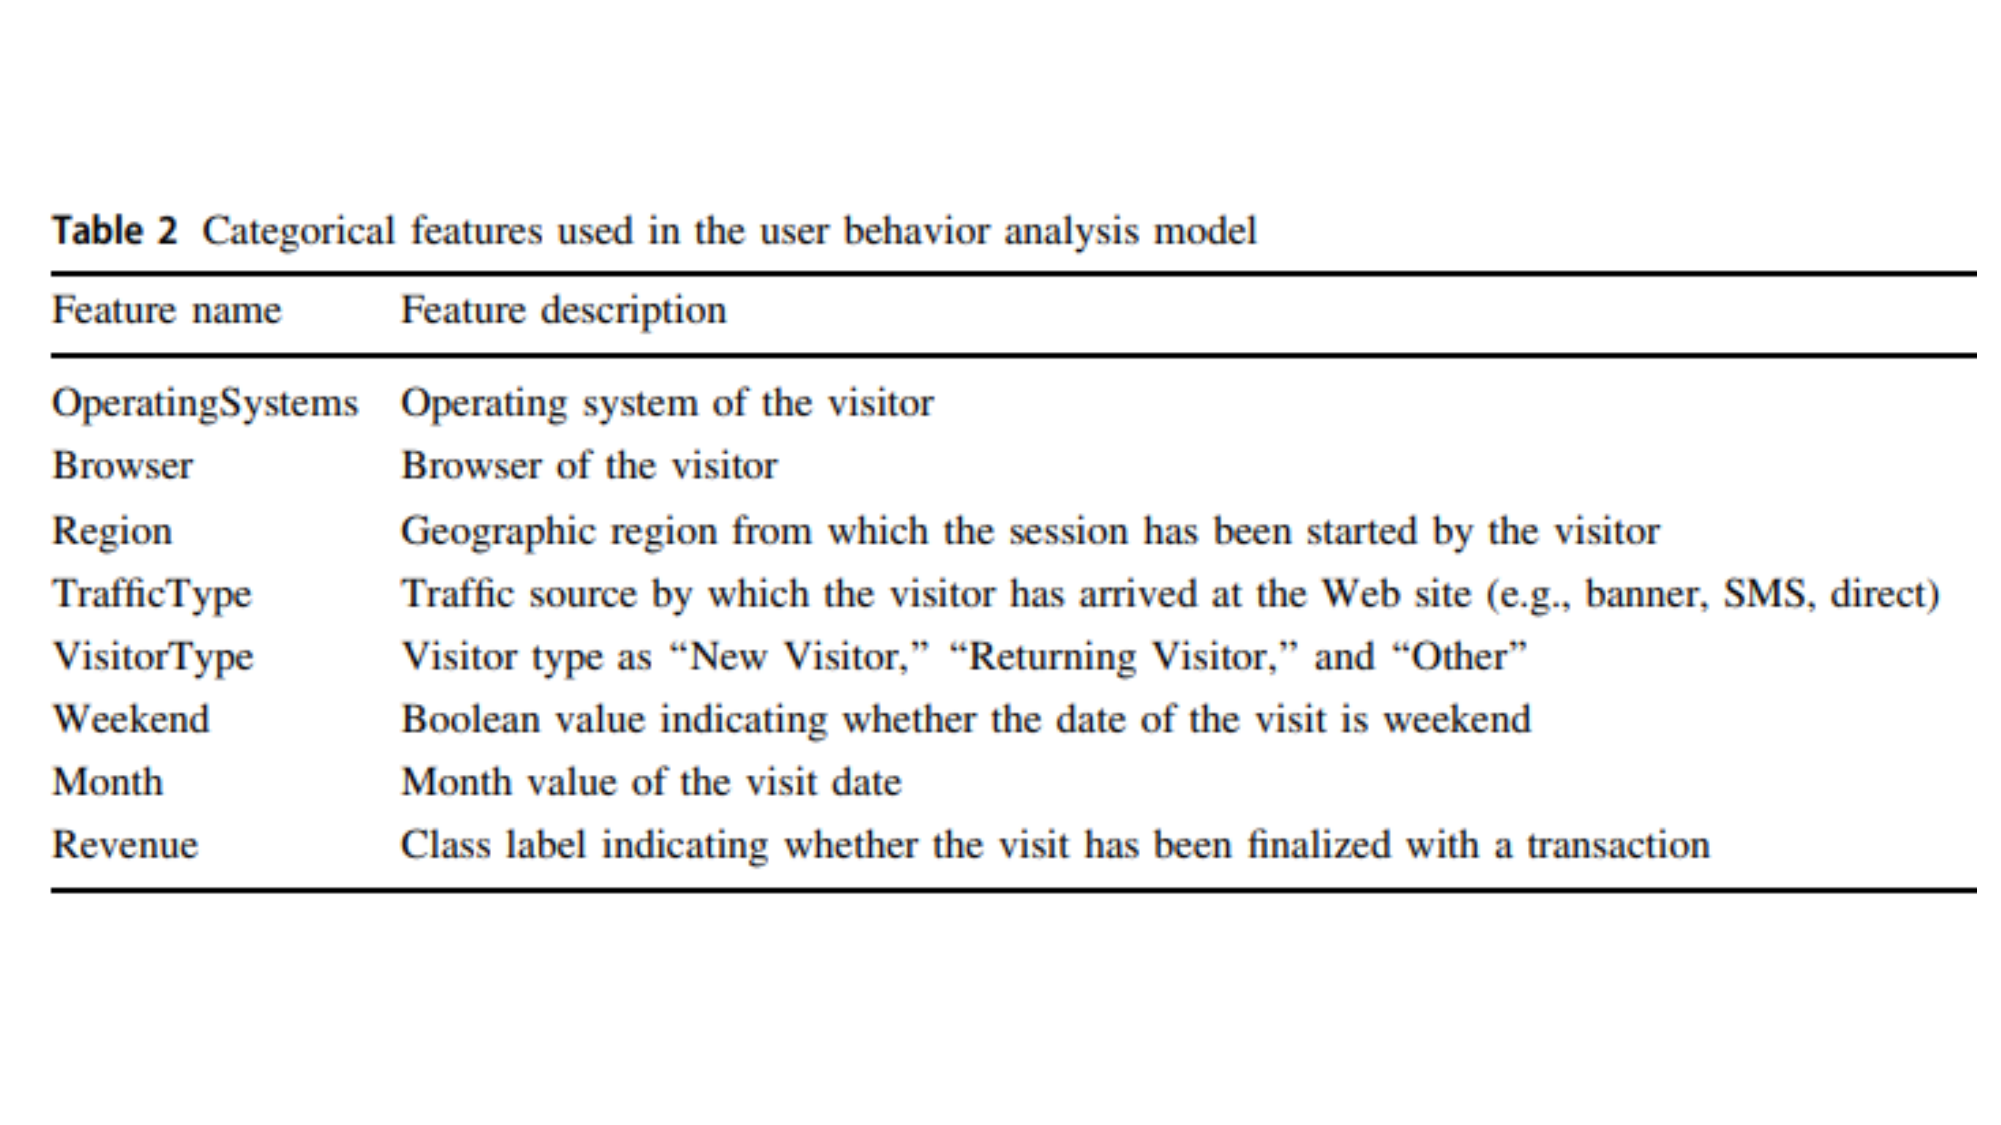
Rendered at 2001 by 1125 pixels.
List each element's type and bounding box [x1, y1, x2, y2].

list [0, 190, 1977, 935]
